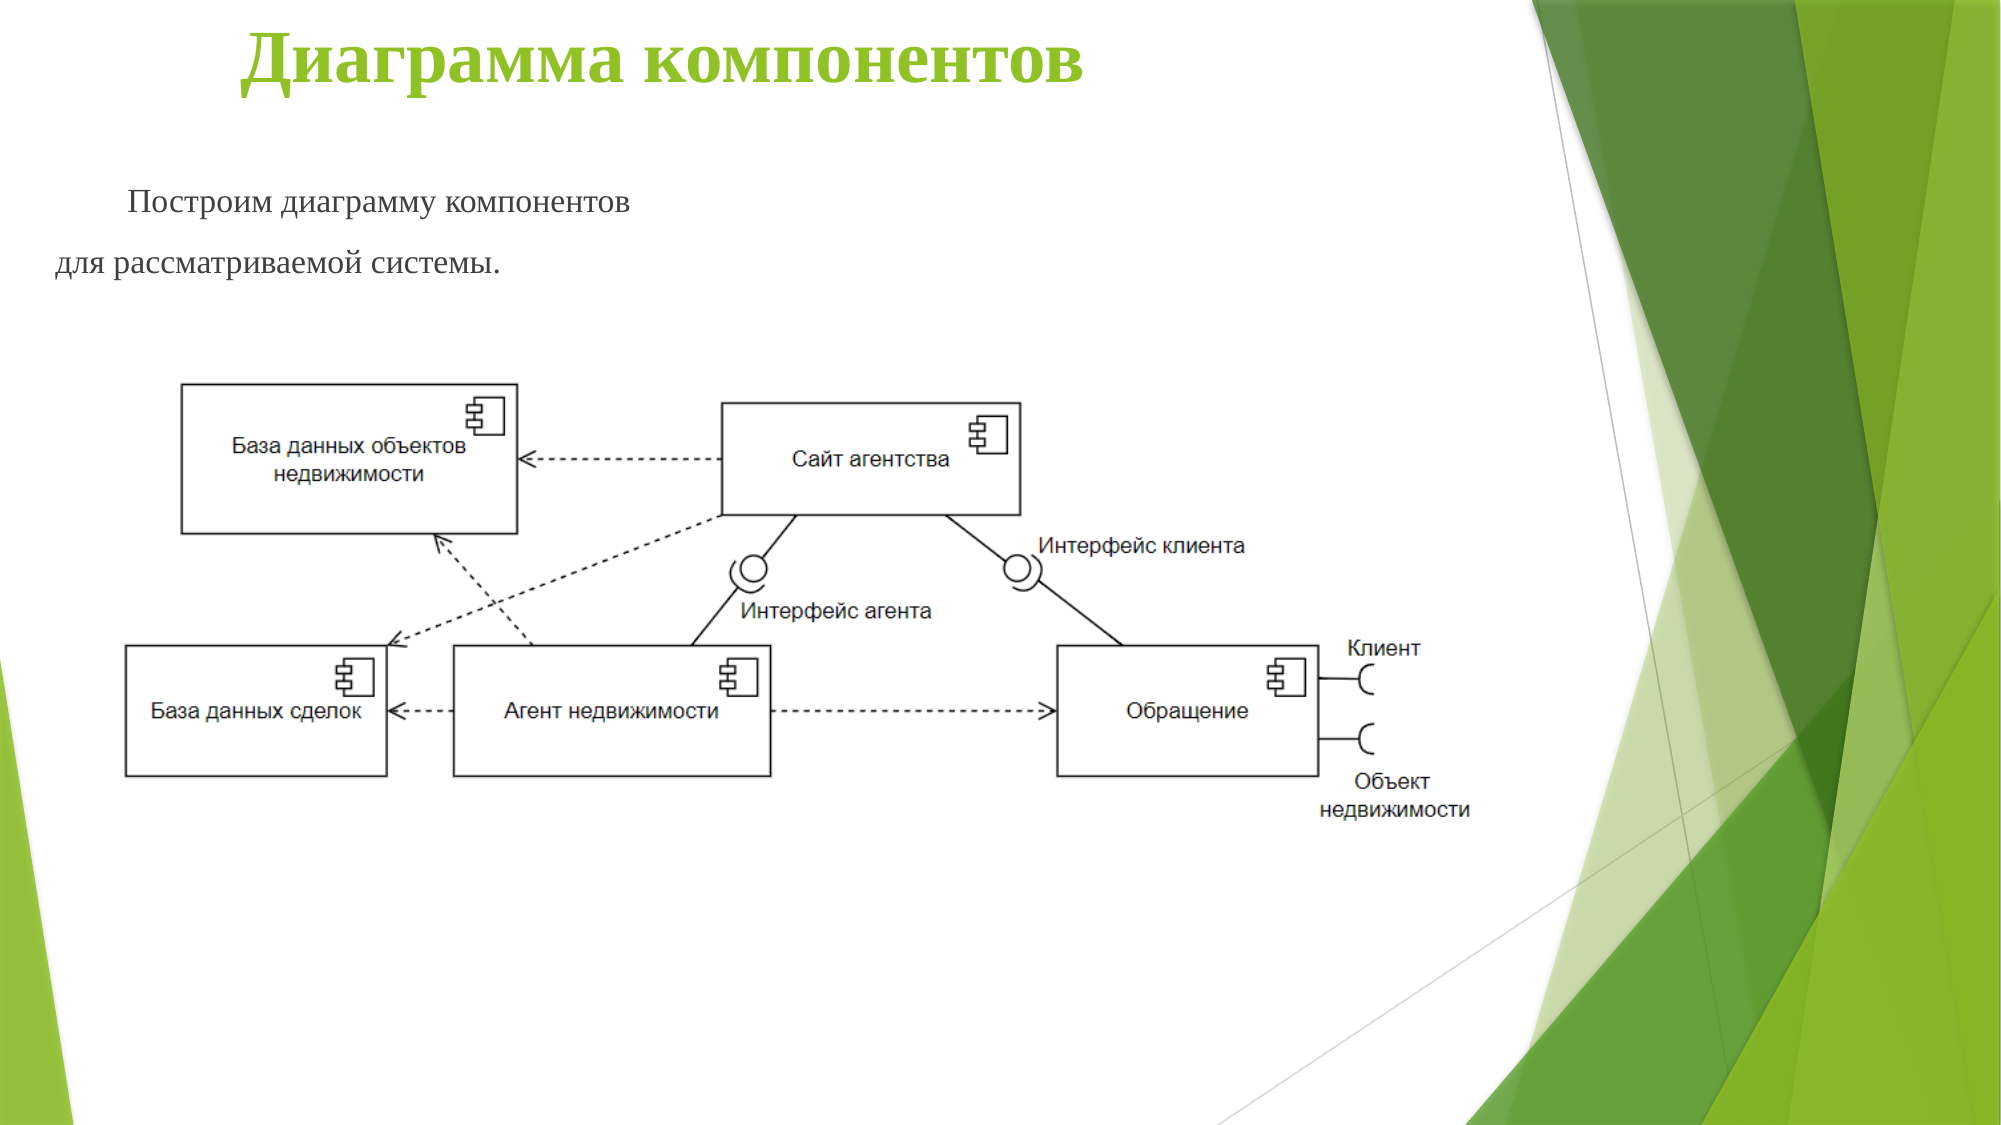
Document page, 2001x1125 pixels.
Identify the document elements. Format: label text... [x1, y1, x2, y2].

picture [98, 344, 1494, 842]
list Построим диаграмму компонентов для рассматриваемой системы. [40, 151, 647, 345]
title Диаграмма компонентов [0, 0, 1377, 217]
